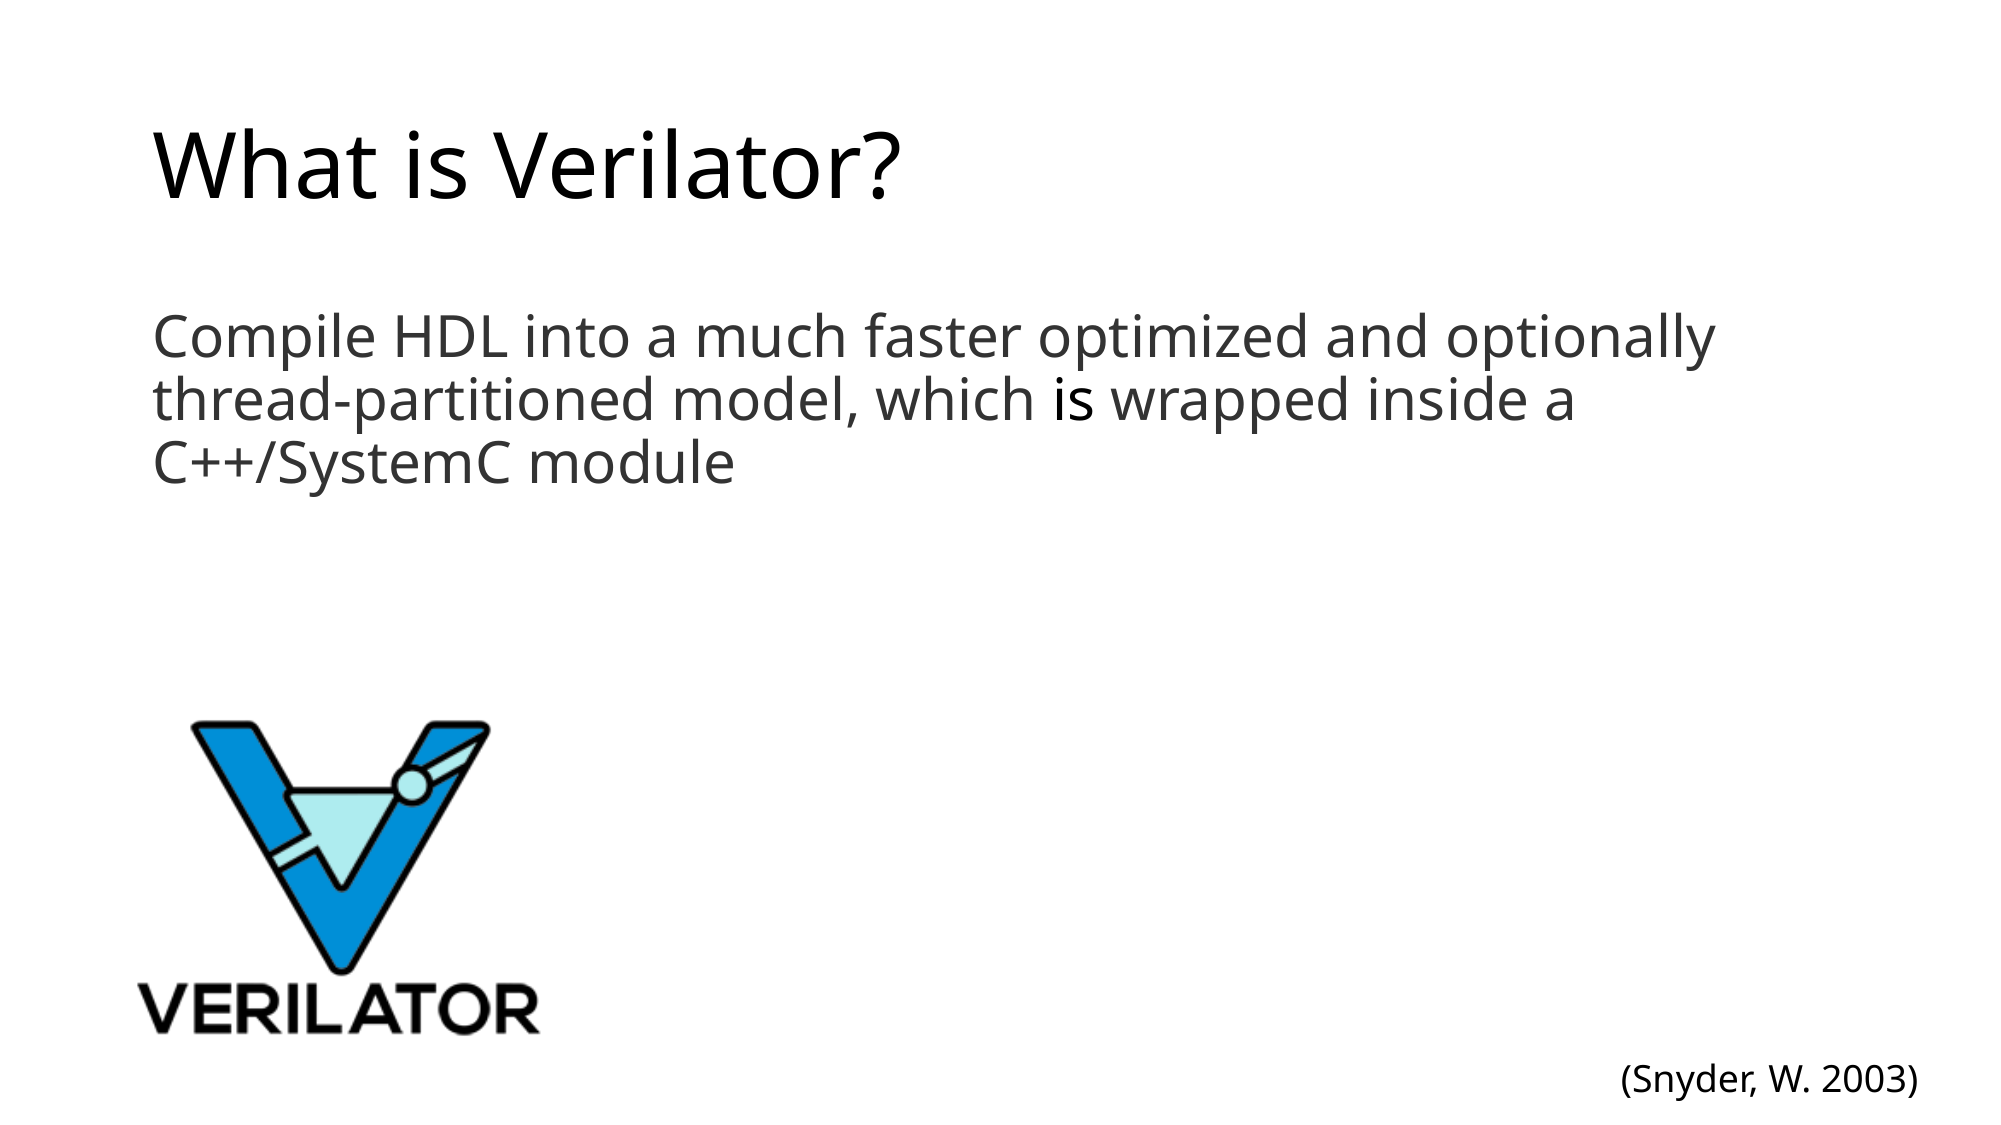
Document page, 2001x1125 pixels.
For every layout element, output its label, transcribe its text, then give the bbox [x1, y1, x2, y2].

text_box (Snyder, W. 2003) [1606, 1047, 2000, 1108]
title What is Verilator? [137, 59, 1863, 278]
picture [119, 706, 556, 1049]
list Compile HDL into a much faster optimized and optionally thread-partitioned model, which is wrapped inside a C++/SystemC module [137, 299, 1863, 1014]
